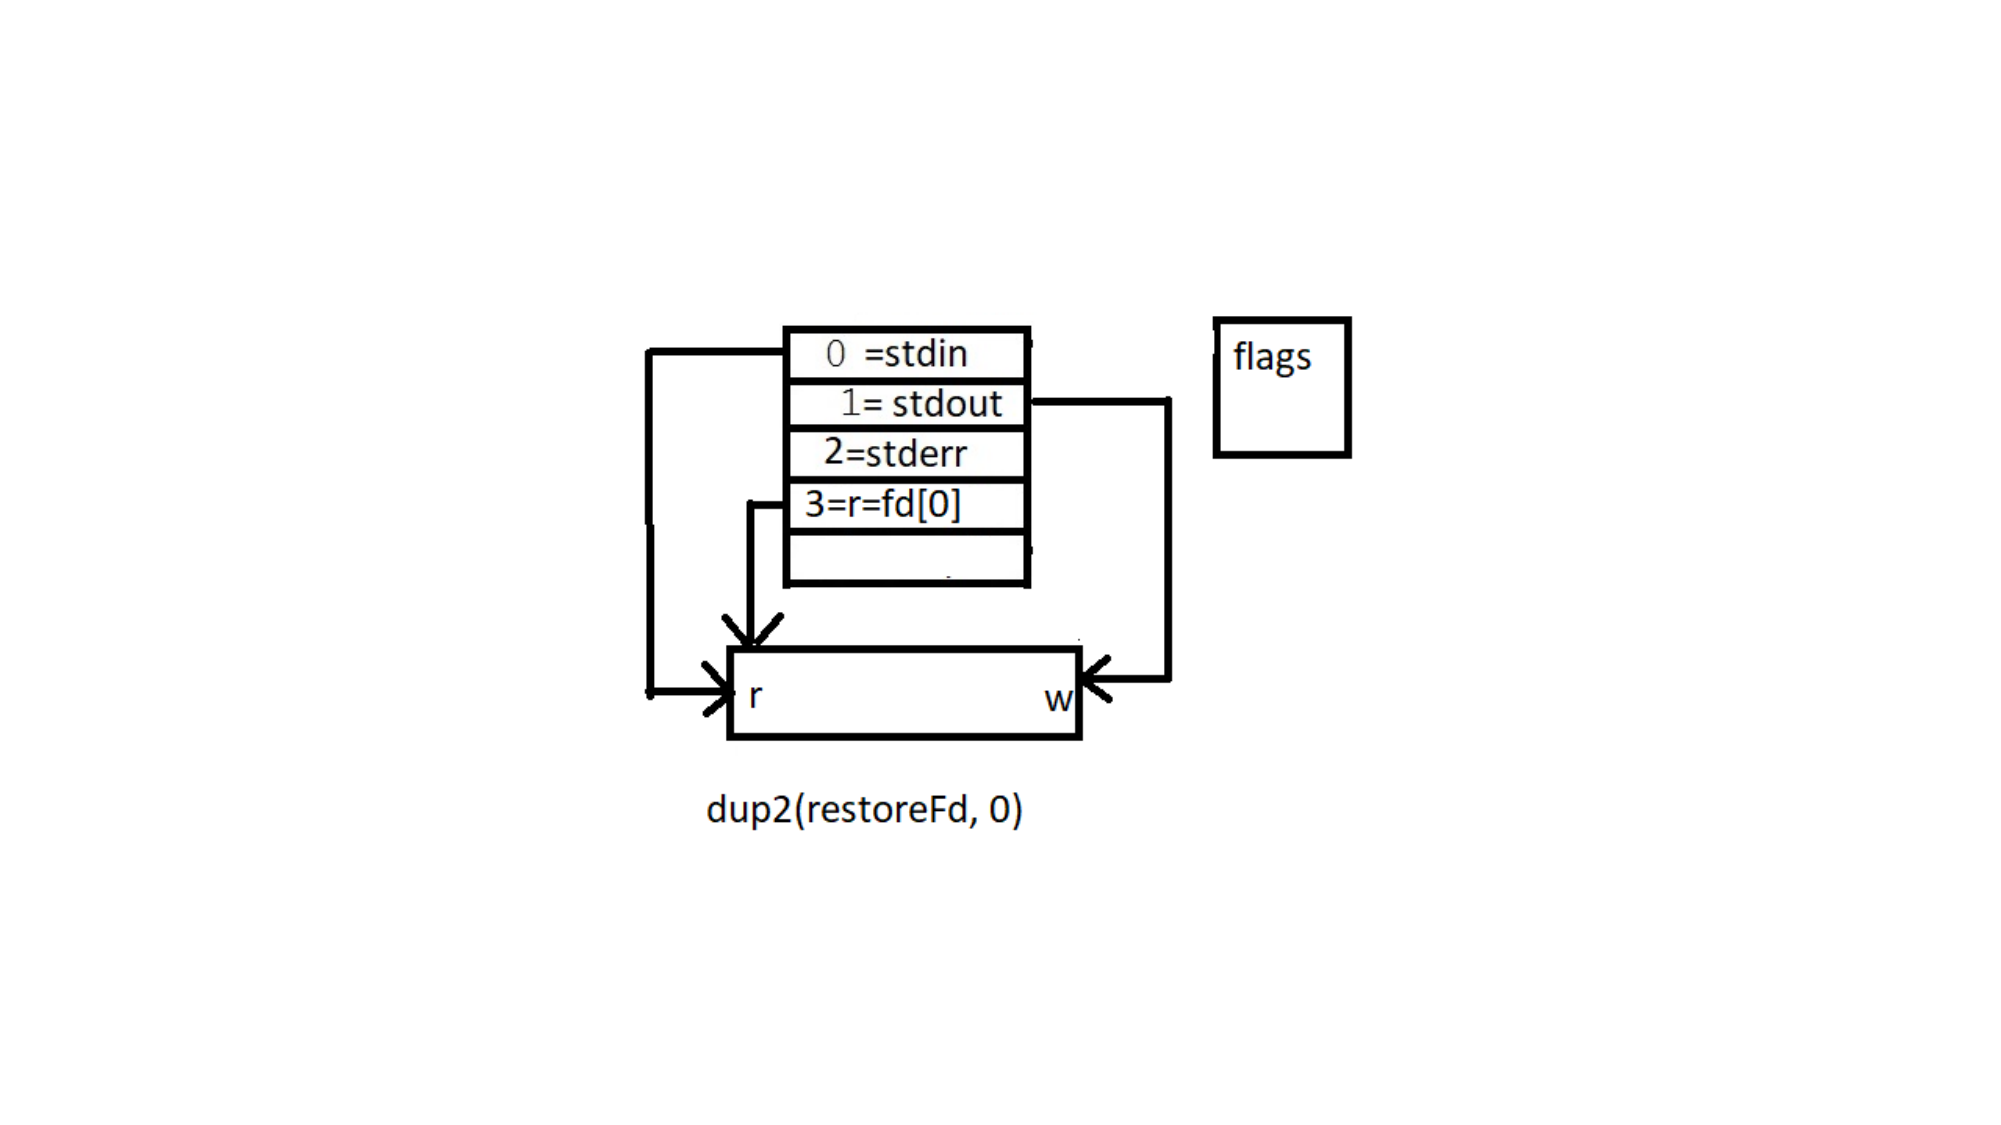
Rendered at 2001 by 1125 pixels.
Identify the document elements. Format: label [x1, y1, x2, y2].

picture [617, 268, 1382, 857]
